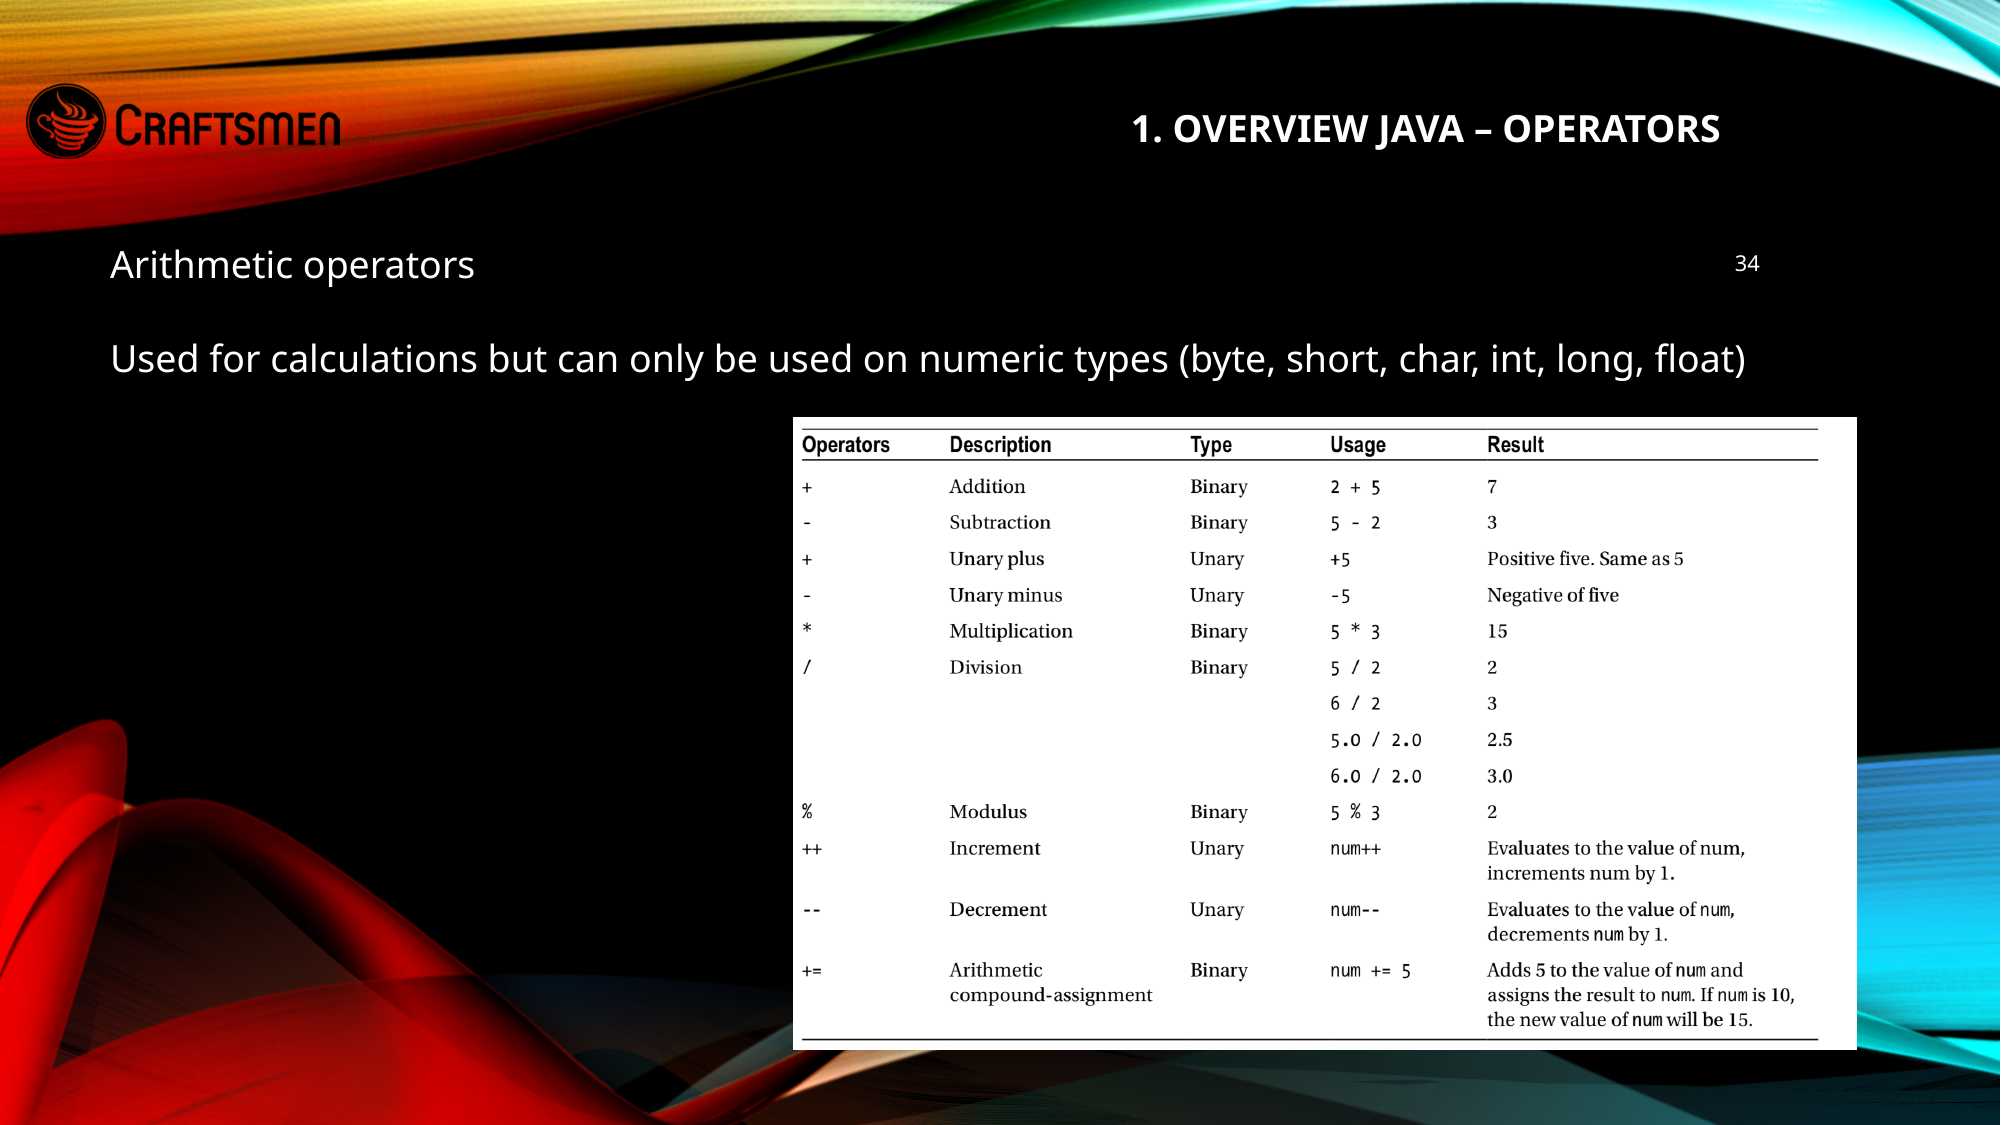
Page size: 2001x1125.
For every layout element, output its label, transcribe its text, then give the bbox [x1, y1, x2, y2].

text_box 1. OVERVIEW JAVA – OPERATORS [1116, 97, 1737, 158]
picture [0, 0, 2000, 237]
text_box Arithmetic operators [95, 233, 1839, 294]
picture [0, 417, 2000, 1125]
text_box Used for calculations but can only be used on numeric types (byte, short, char, int, long, float) [95, 327, 1839, 432]
